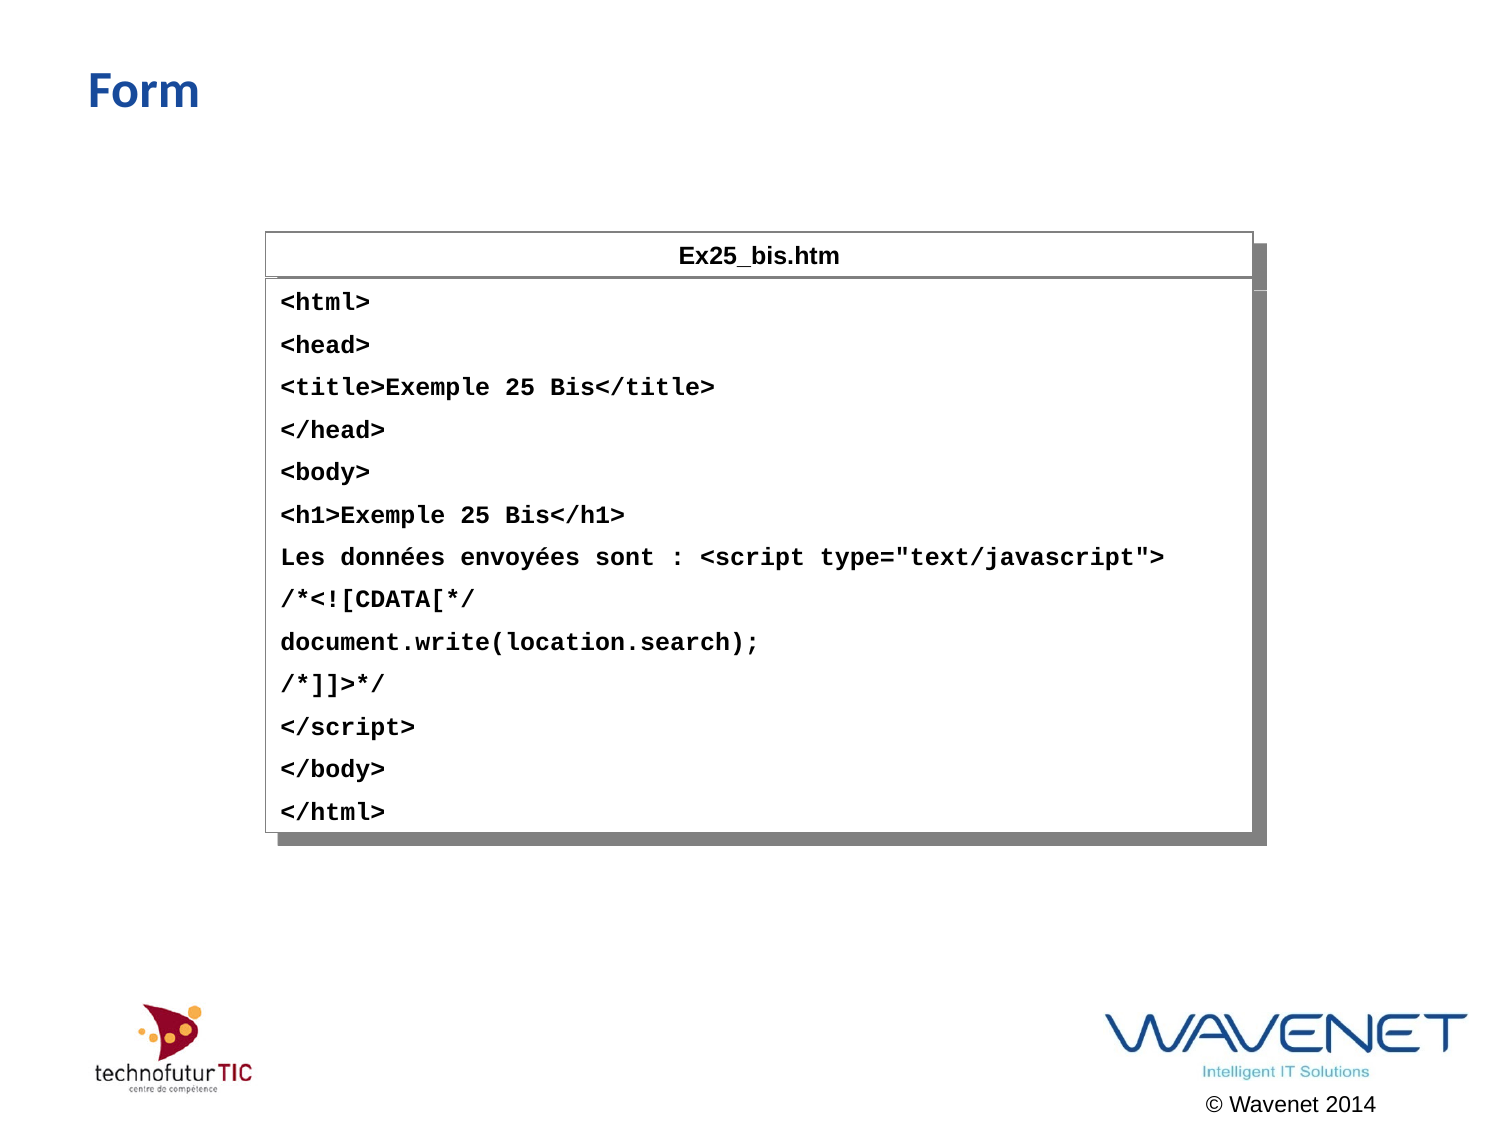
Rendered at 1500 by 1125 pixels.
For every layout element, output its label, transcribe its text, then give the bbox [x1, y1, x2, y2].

text_box <html> <head> <title>Exemple 25 Bis</title> </head> <body> <h1>Exemple 25 Bis</h1> Les données envoyées sont : <script type="text/javascript"> /*<![CDATA[*/ document.write(location.search); /*]]>*/ </script> </body> </html> [265, 278, 1254, 833]
picture [88, 995, 259, 1098]
title Form [72, 47, 1426, 145]
text_box Ex25_bis.htm [265, 231, 1254, 277]
picture [1103, 1012, 1469, 1081]
slide_number © Wavenet 2014 [1116, 1088, 1467, 1120]
